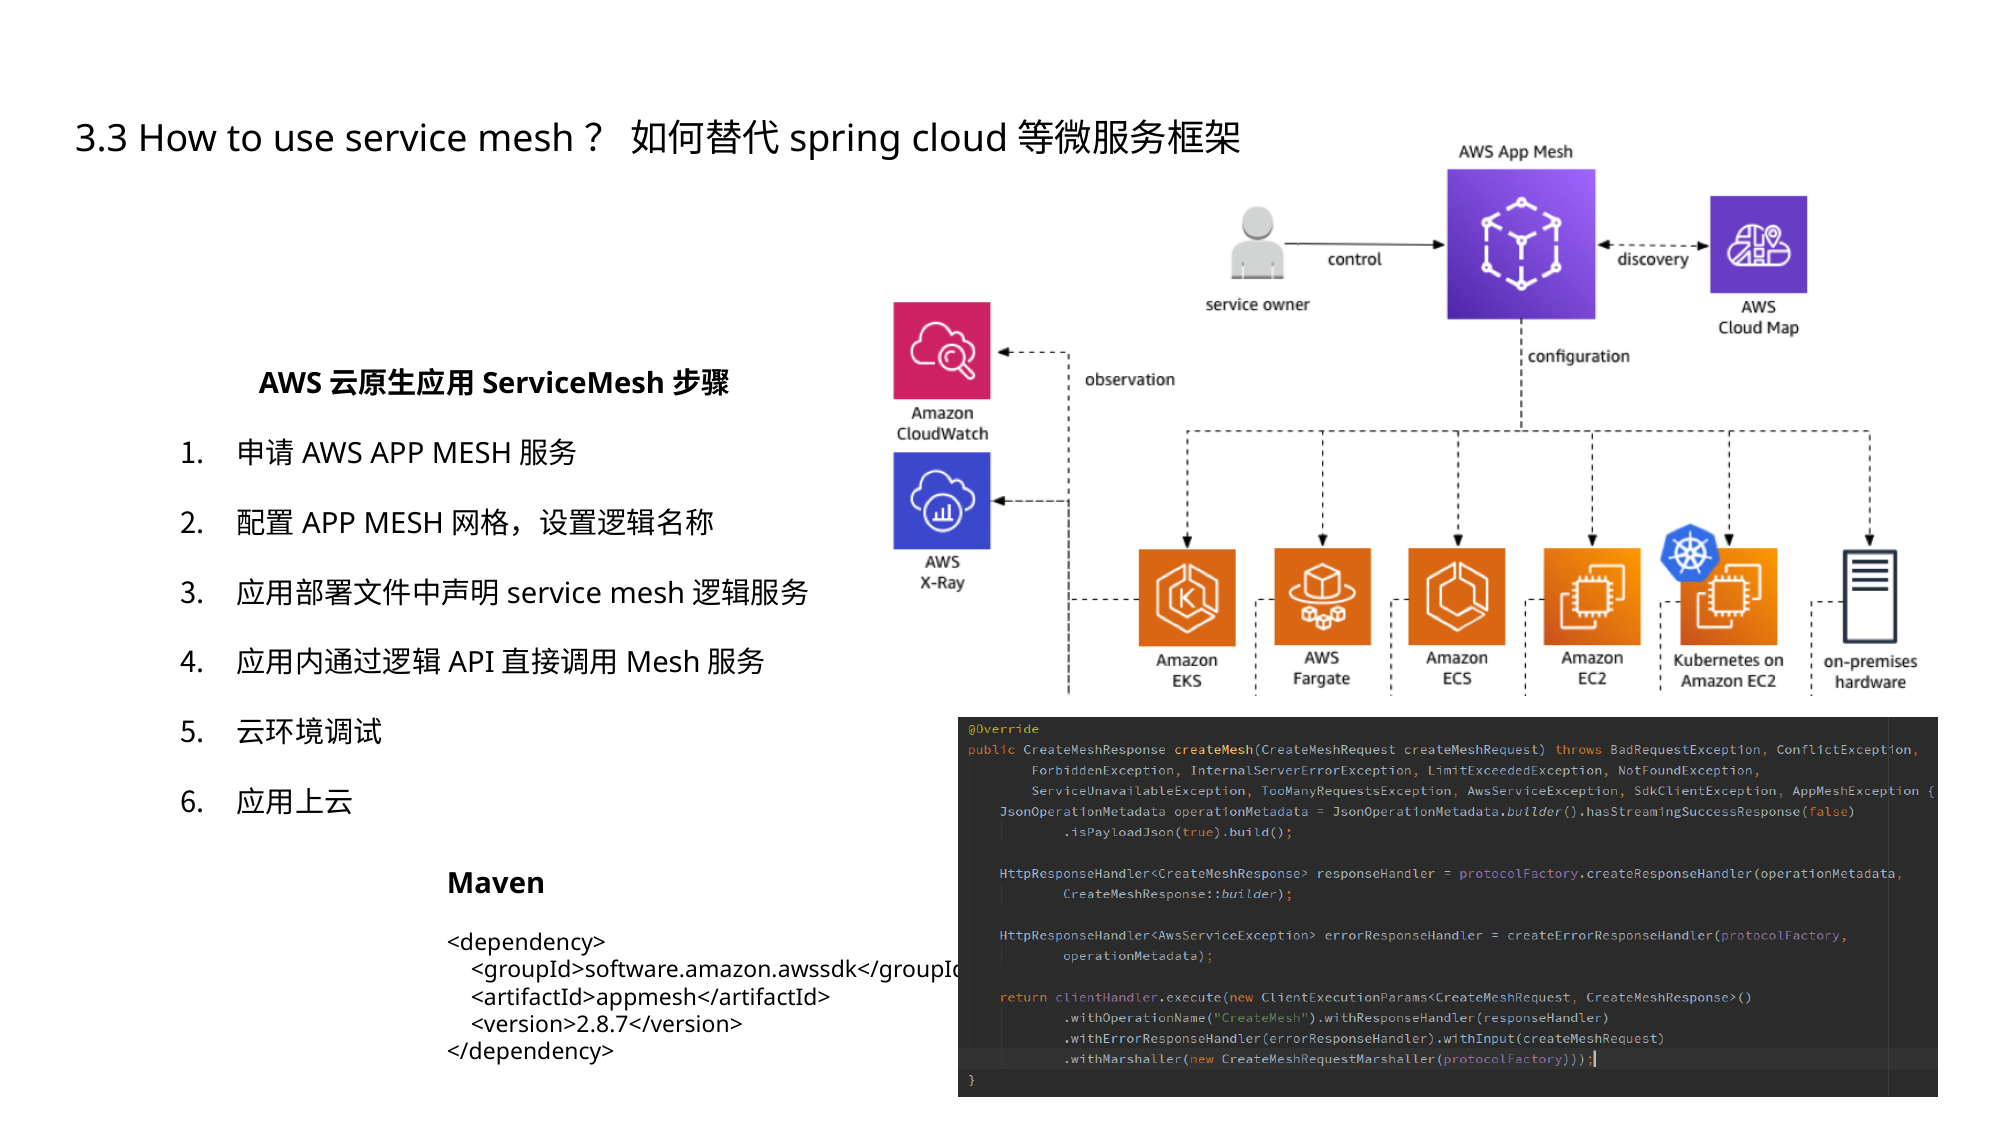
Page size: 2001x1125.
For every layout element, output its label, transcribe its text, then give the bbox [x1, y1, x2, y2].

picture [958, 717, 1938, 1097]
text_box AWS云原生应用ServiceMesh步骤 申请AWS APP MESH服务 配置APP MESH网格，设置逻辑名称 应用部署文件中声明service mesh逻辑服务 应用内通过逻辑API直接调用Mesh服务 云环境调试 应用上云 [165, 356, 825, 826]
picture [890, 129, 1926, 696]
text_box 3.3 How to use service mesh？ 如何替代spring cloud等微服务框架 [50, 106, 1257, 166]
text_box Maven <dependency> <groupId>software.amazon.awssdk</groupId> <artifactId>appmesh</artifactId> <version>2.8.7</version> </dependency> [432, 857, 958, 1072]
